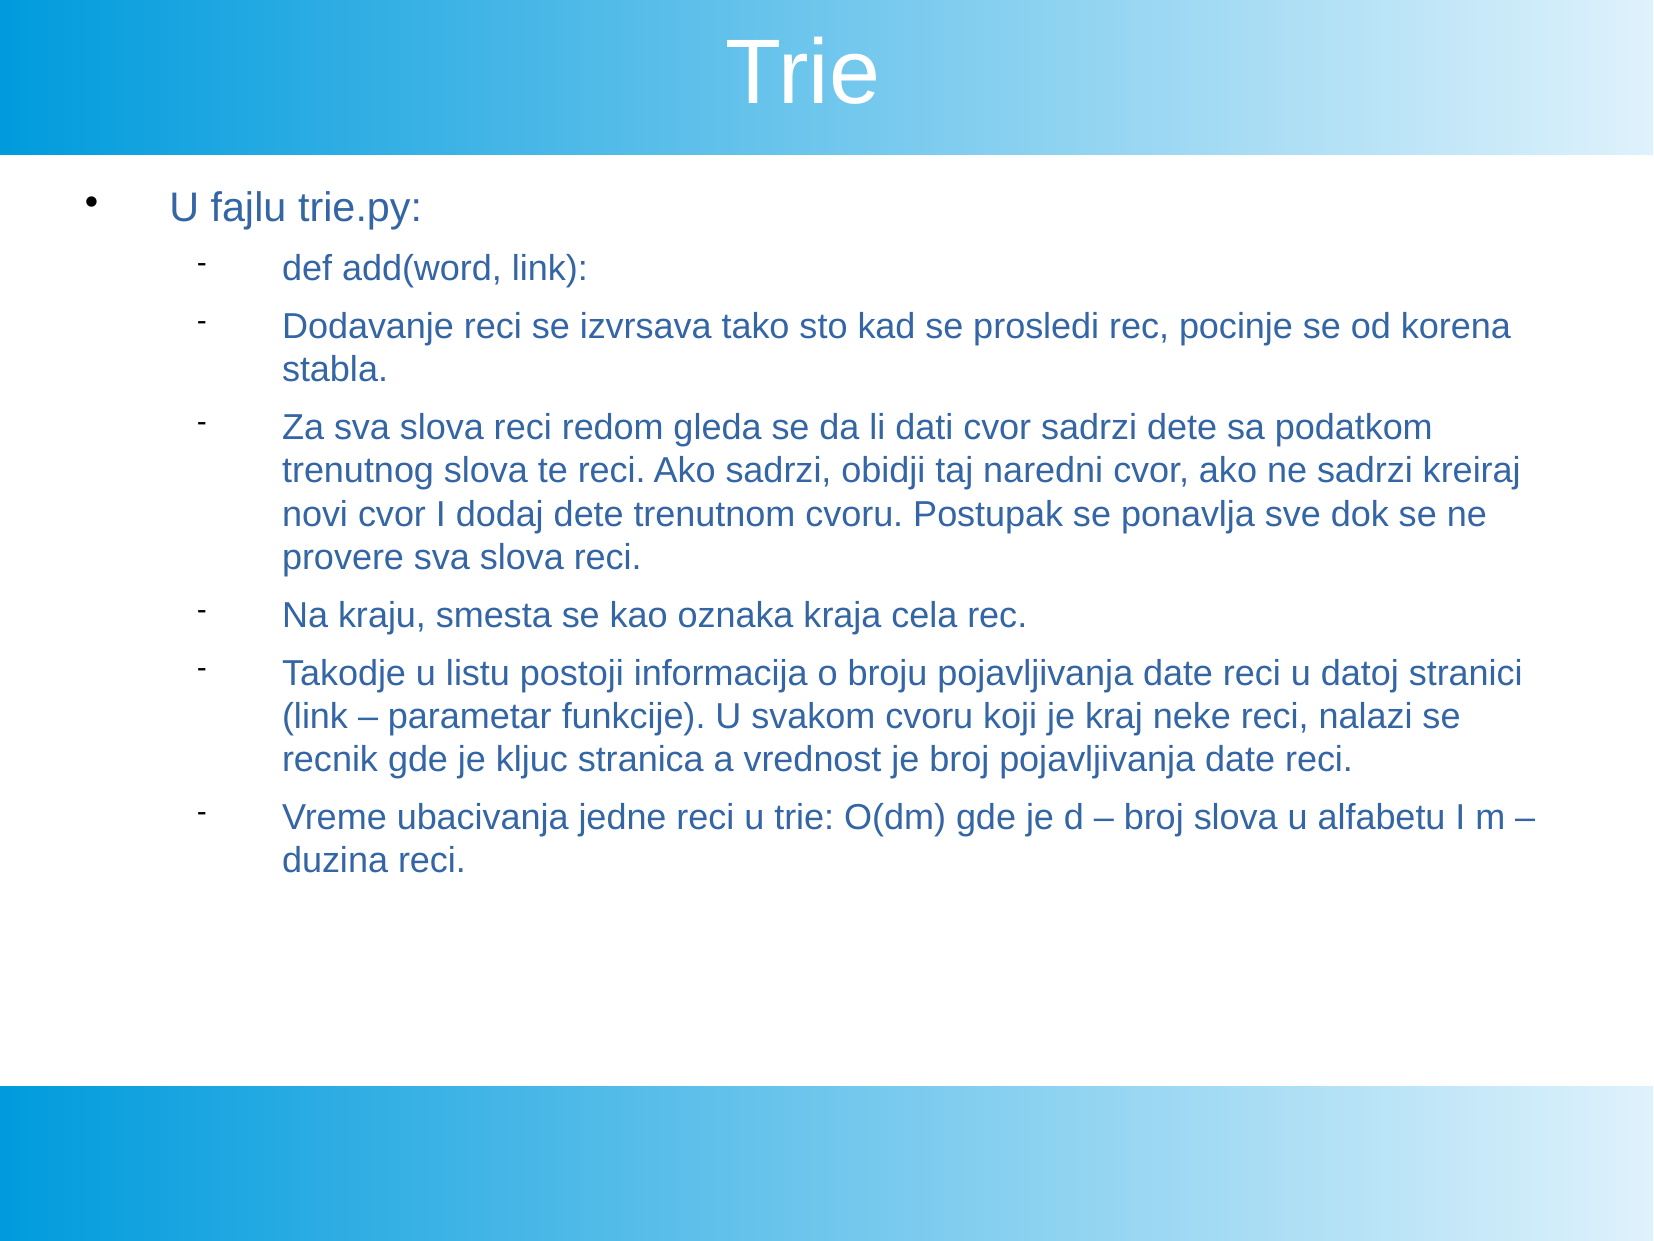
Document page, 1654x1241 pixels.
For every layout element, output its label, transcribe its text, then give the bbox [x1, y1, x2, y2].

text_box U fajlu trie.py: def add(word, link): Dodavanje reci se izvrsava tako sto kad se prosledi rec, pocinje se od korena stabla. Za sva slova reci redom gleda se da li dati cvor sadrzi dete sa podatkom trenutnog slova te reci. Ako sadrzi, obidji taj naredni cvor, ako ne sadrzi kreiraj novi cvor I dodaj dete trenutnom cvoru. Postupak se ponavlja sve dok se ne provere sva slova reci. Na kraju, smesta se kao oznaka kraja cela rec. Takodje u listu postoji informacija o broju pojavljivanja date reci u datoj stranici (link – parametar funkcije). U svakom cvoru koji je kraj neke reci, nalazi se recnik gde je kljuc stranica a vrednost je broj pojavljivanja date reci. Vreme ubacivanja jedne reci u trie: O(dm) gde je d – broj slova u alfabetu I m – duzina reci. [56, 179, 1545, 900]
text_box Trie [71, 11, 1560, 232]
